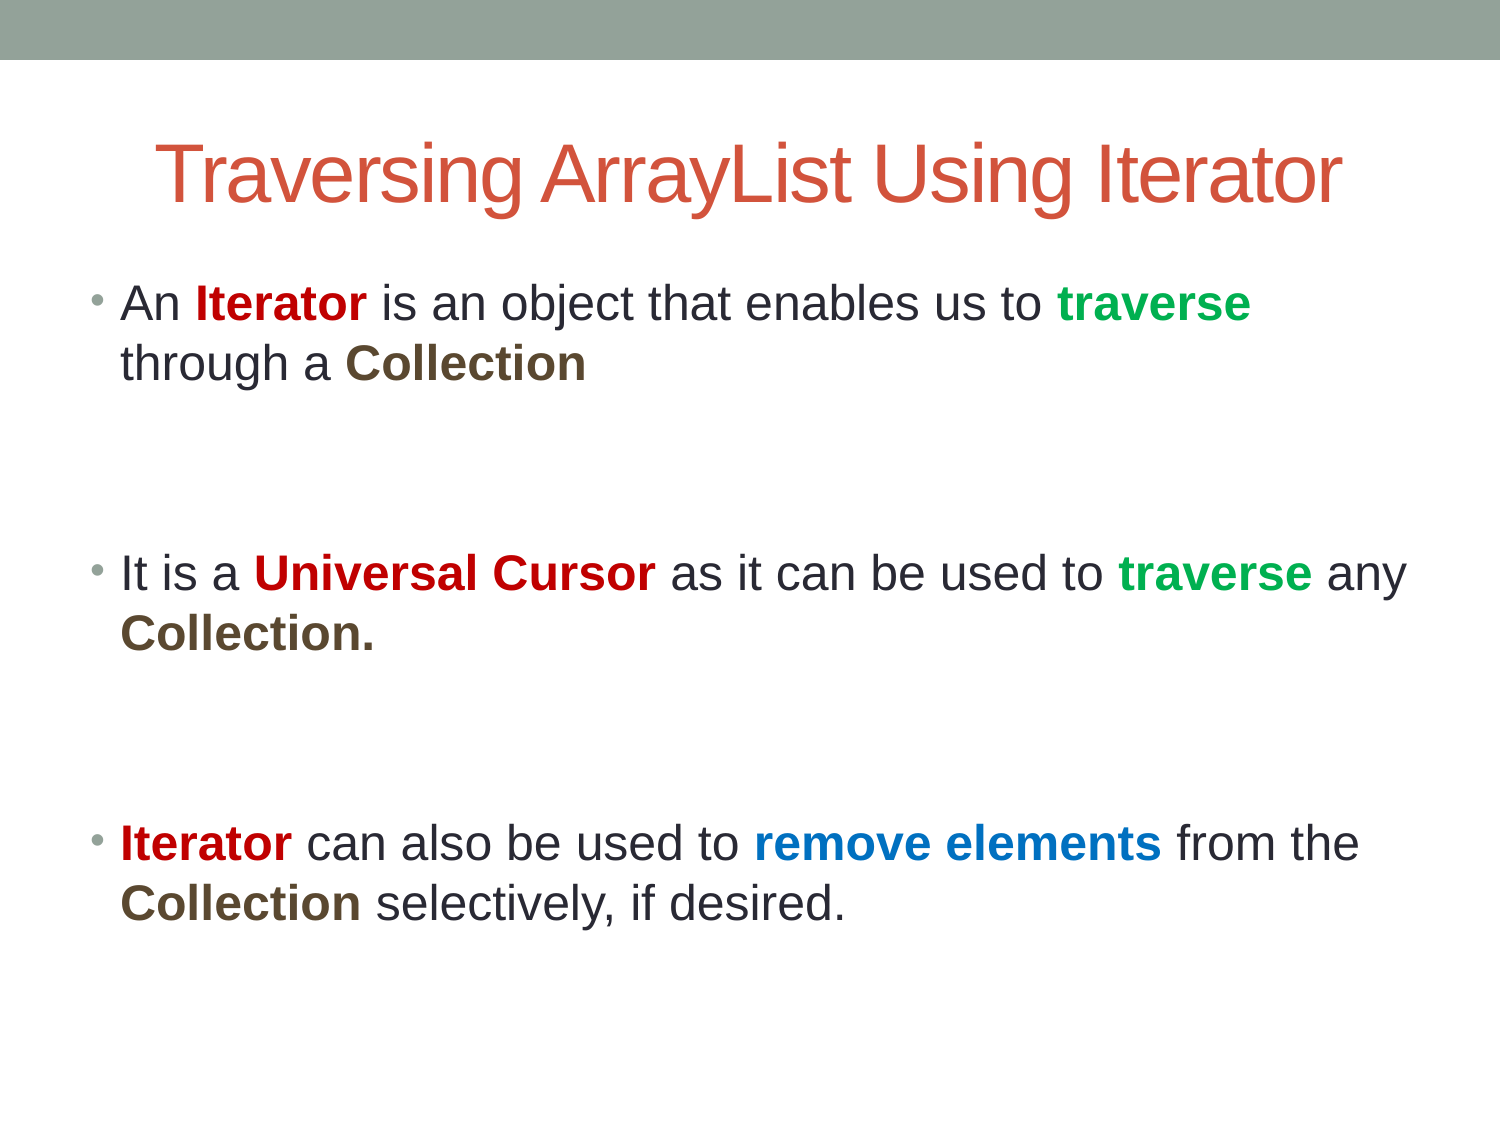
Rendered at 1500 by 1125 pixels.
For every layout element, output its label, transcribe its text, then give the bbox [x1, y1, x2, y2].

list An Iterator is an object that enables us to traverse through a Collection It is a Universal Cursor as it can be used to traverse any Collection. Iterator can also be used to remove elements from the Collection selectively, if desired. [75, 262, 1425, 1063]
title Traversing ArrayList Using Iterator [75, 87, 1425, 250]
